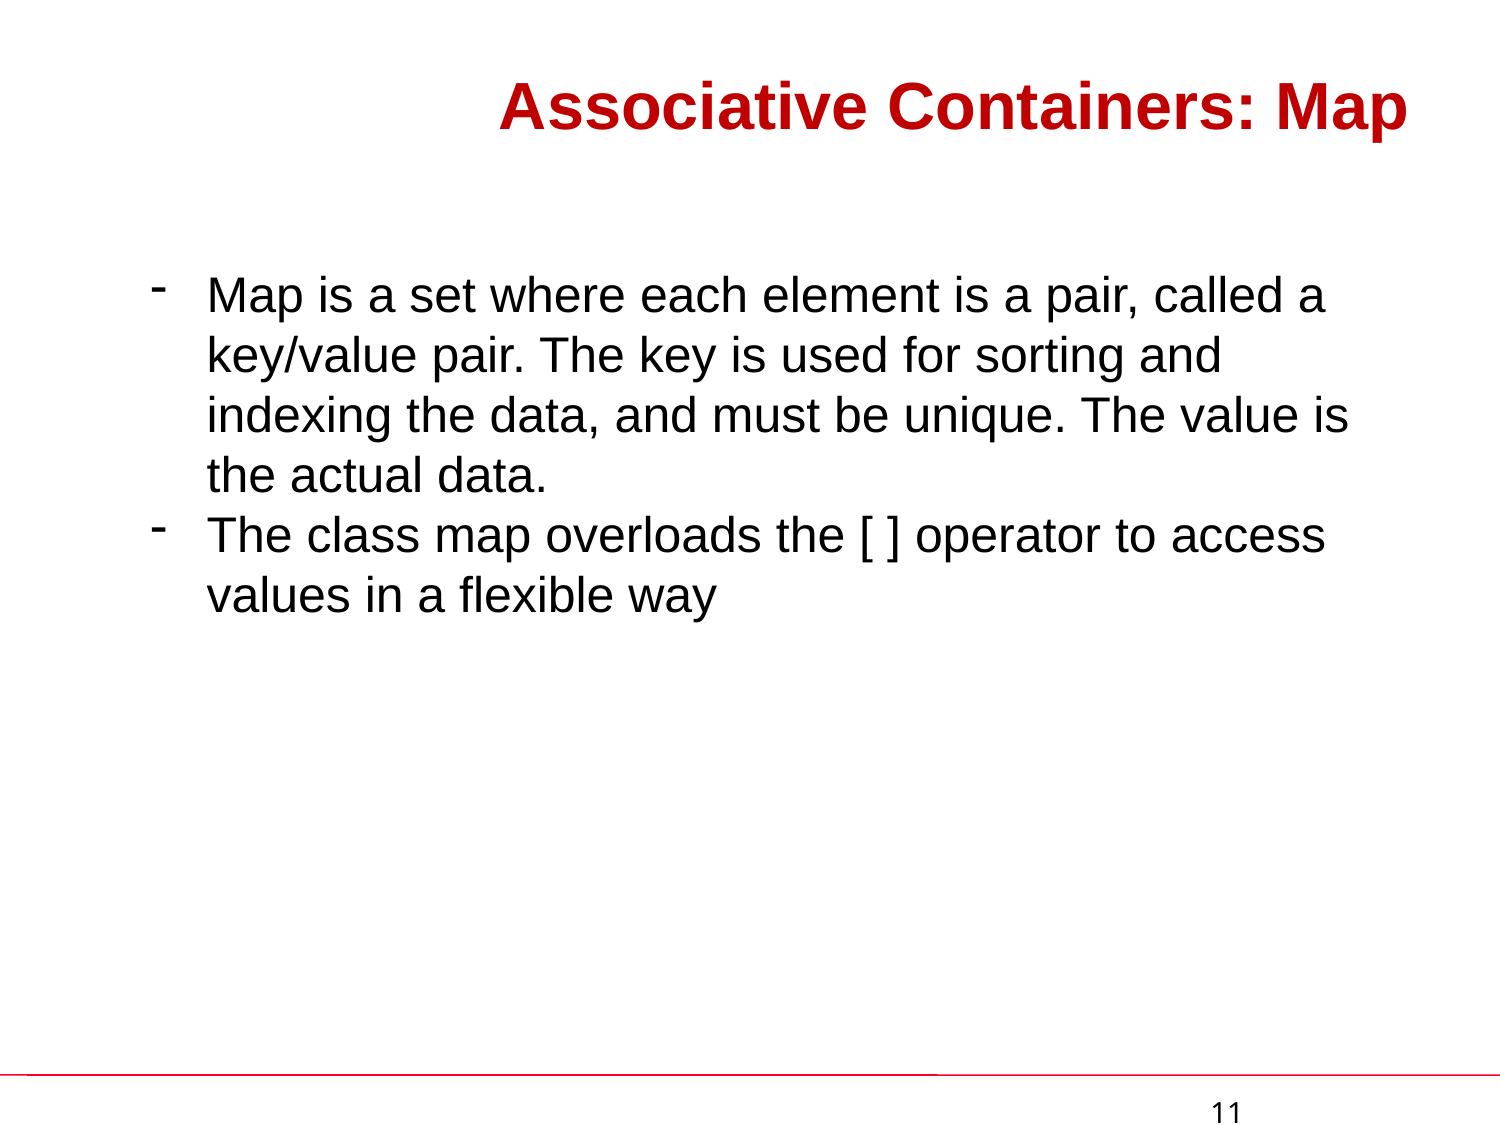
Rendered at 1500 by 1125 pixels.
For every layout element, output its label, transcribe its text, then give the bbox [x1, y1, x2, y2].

text_box Map is a set where each element is a pair, called a key/value pair. The key is used for sorting and indexing the data, and must be unique. The value is the actual data. The class map overloads the [ ] operator to access values in a flexible way [135, 255, 1412, 716]
title Associative Containers: Map [74, 0, 1426, 151]
slide_number 11 [1187, 1087, 1500, 1125]
